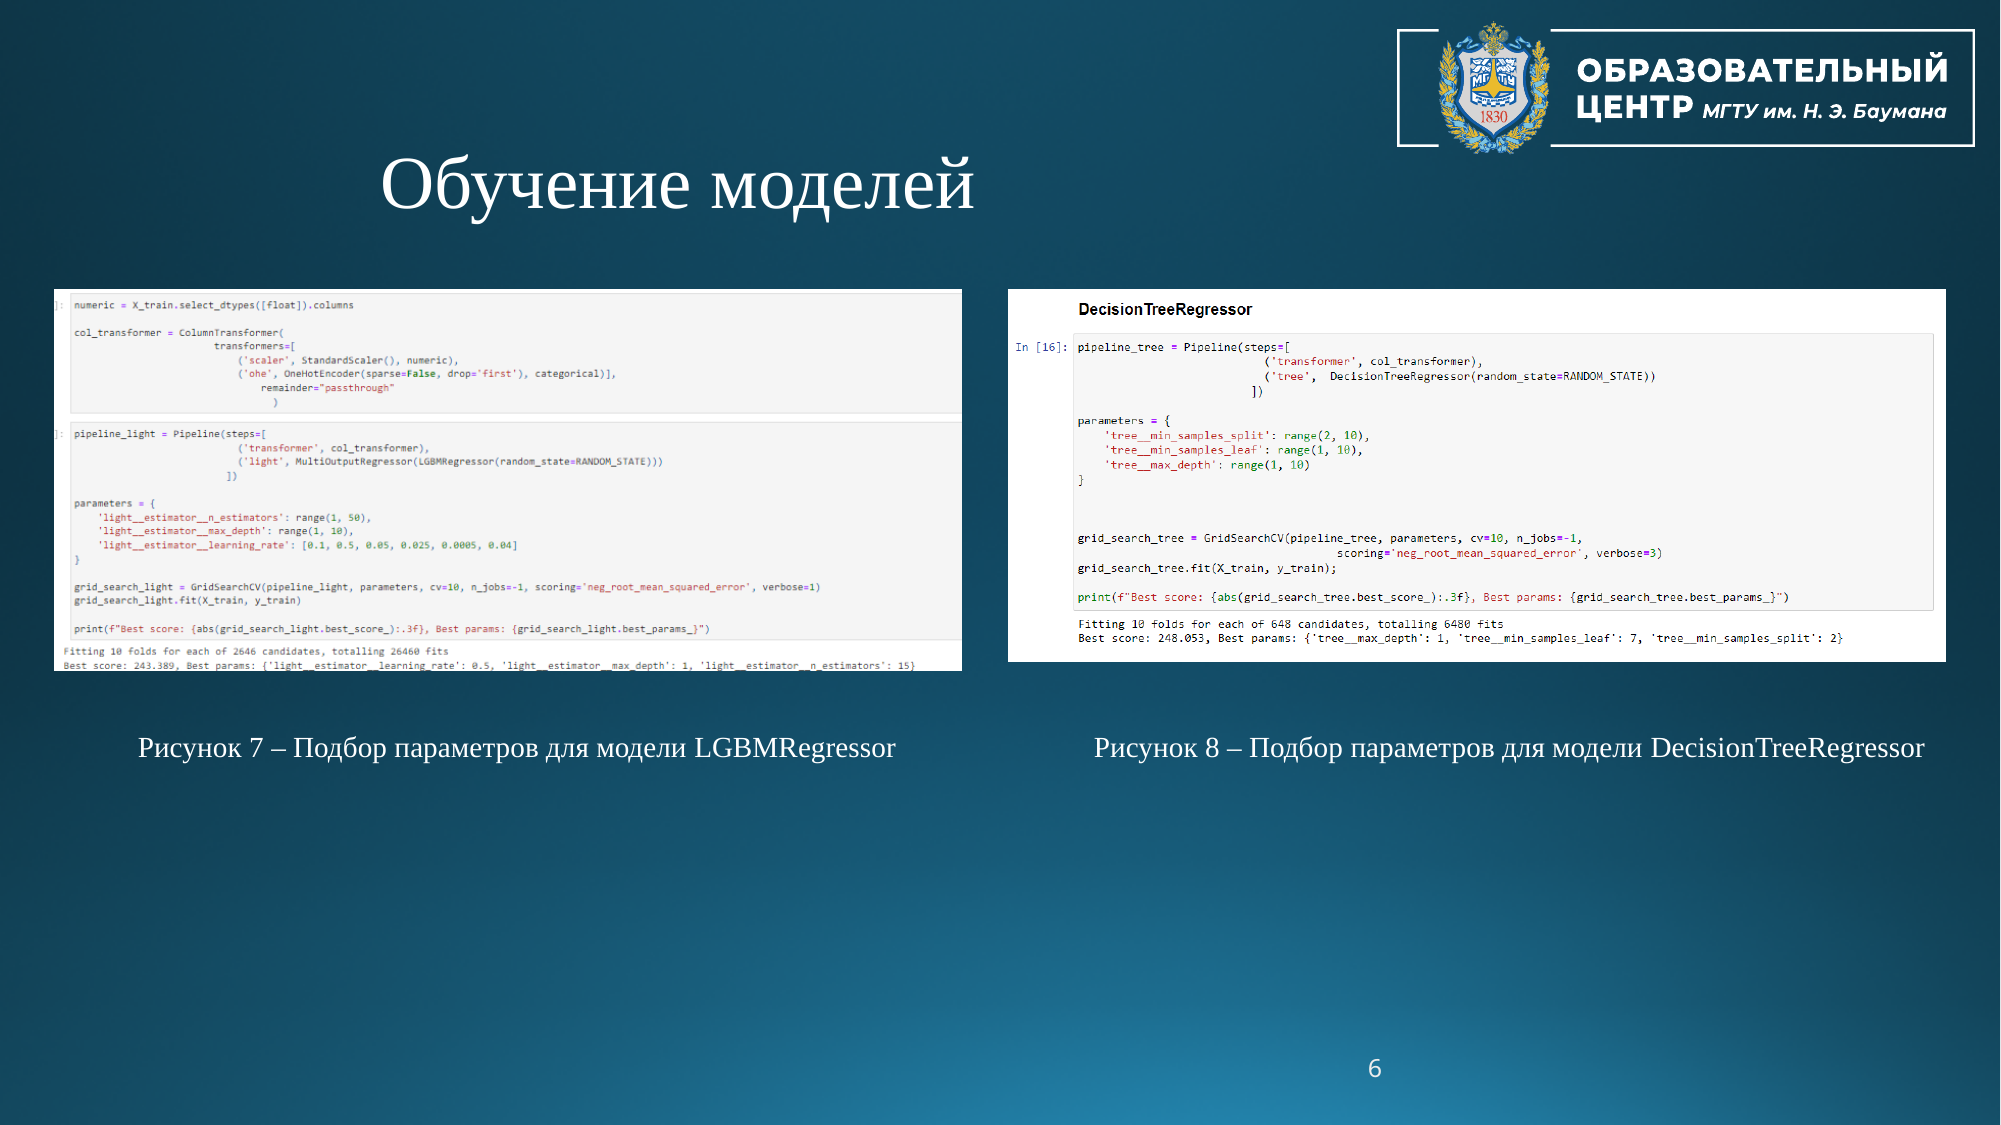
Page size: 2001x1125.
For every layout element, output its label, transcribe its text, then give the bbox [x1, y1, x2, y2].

slide_number 6 [1059, 1040, 1398, 1100]
text_box Обучение моделей [368, 126, 1306, 230]
text_box Рисунок 8 – Подбор параметров для модели DecisionTreeRegressor [1079, 720, 1946, 771]
picture [0, 0, 2001, 1125]
text_box Рисунок 7 – Подбор параметров для модели LGBMRegressor [123, 720, 970, 771]
